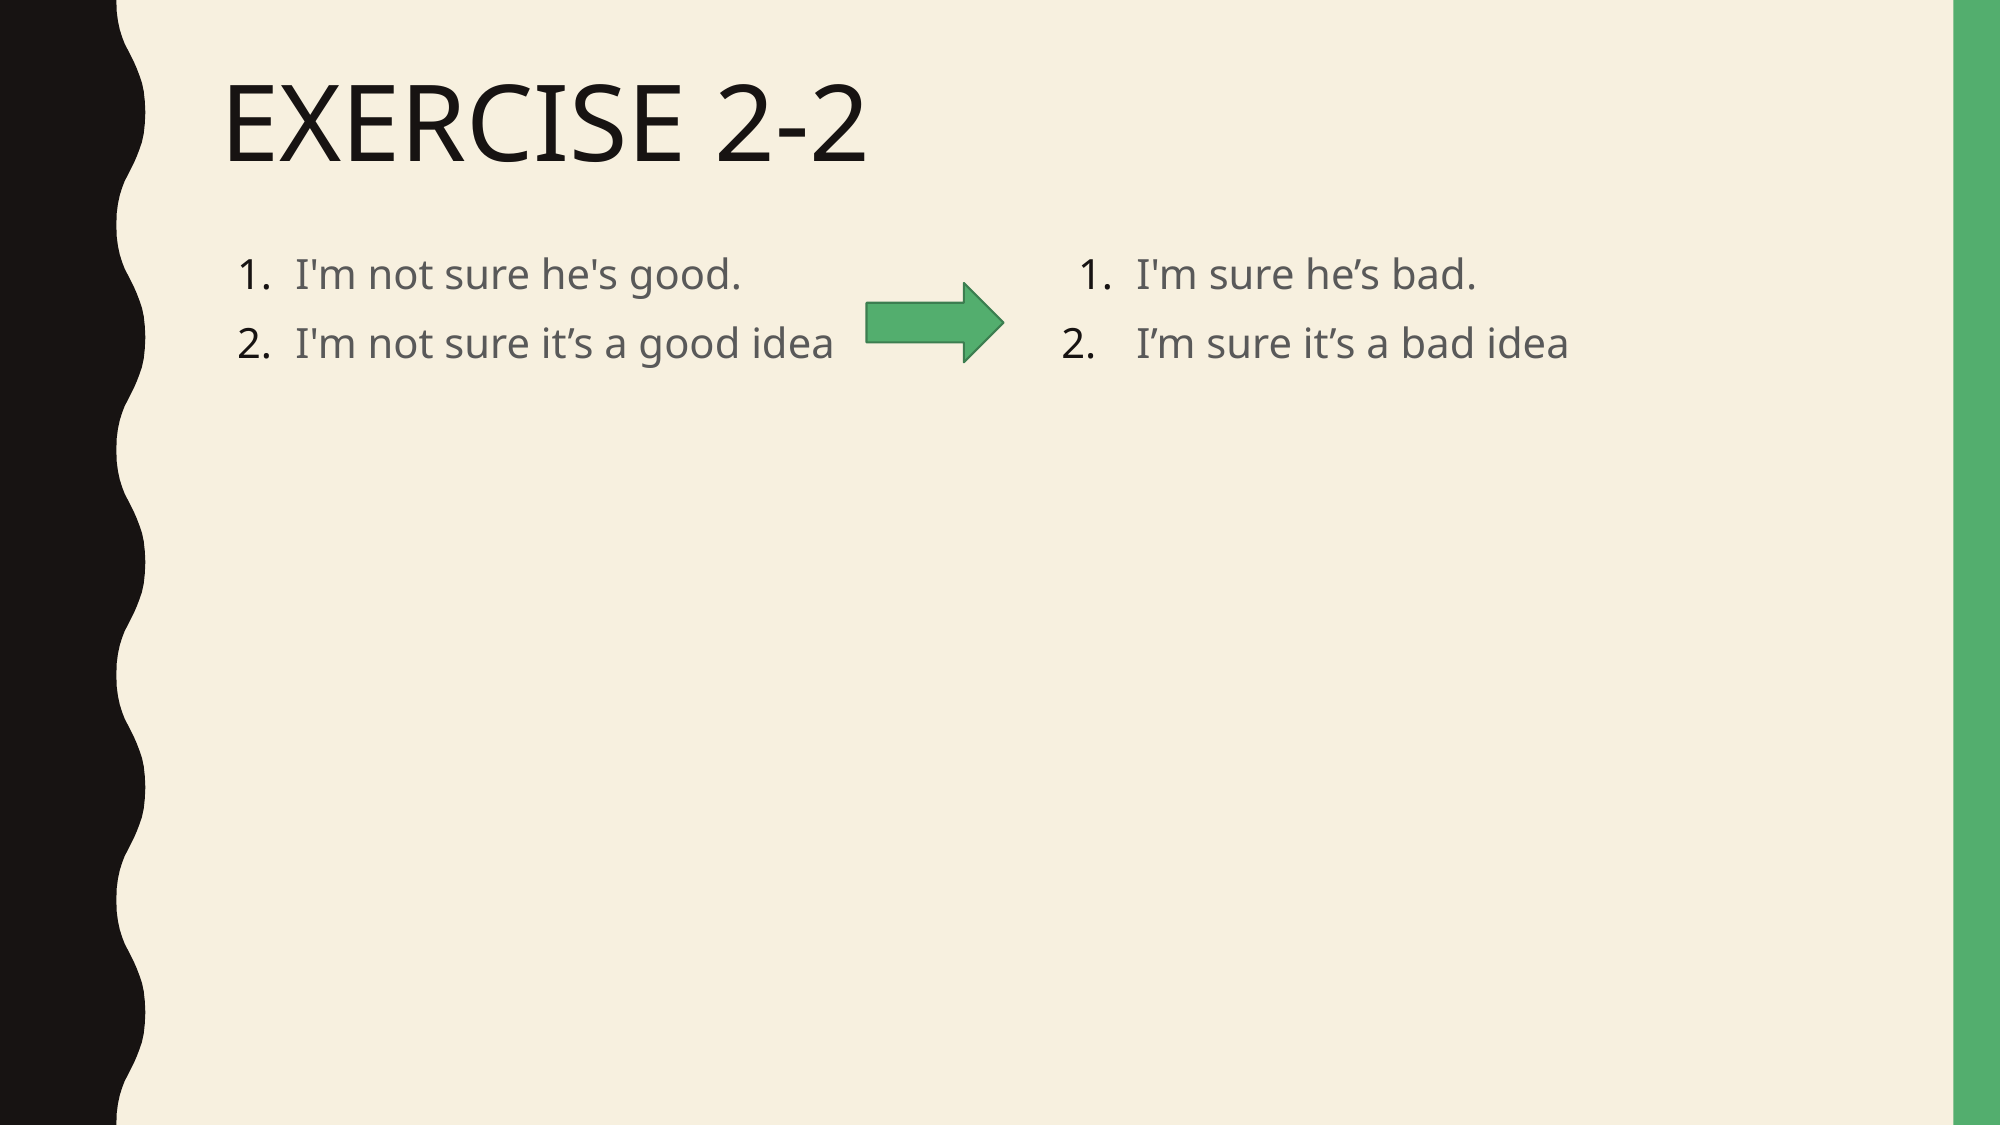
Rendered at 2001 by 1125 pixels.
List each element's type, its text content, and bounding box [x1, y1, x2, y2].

list I'm not sure he's good. I'm not sure it’s a good idea [205, 235, 954, 965]
text_box [866, 282, 1004, 363]
text_box I'm sure he’s bad. I’m sure it’s a bad idea [1046, 235, 1795, 965]
title EXERCISE 2-2 [205, 62, 1875, 308]
